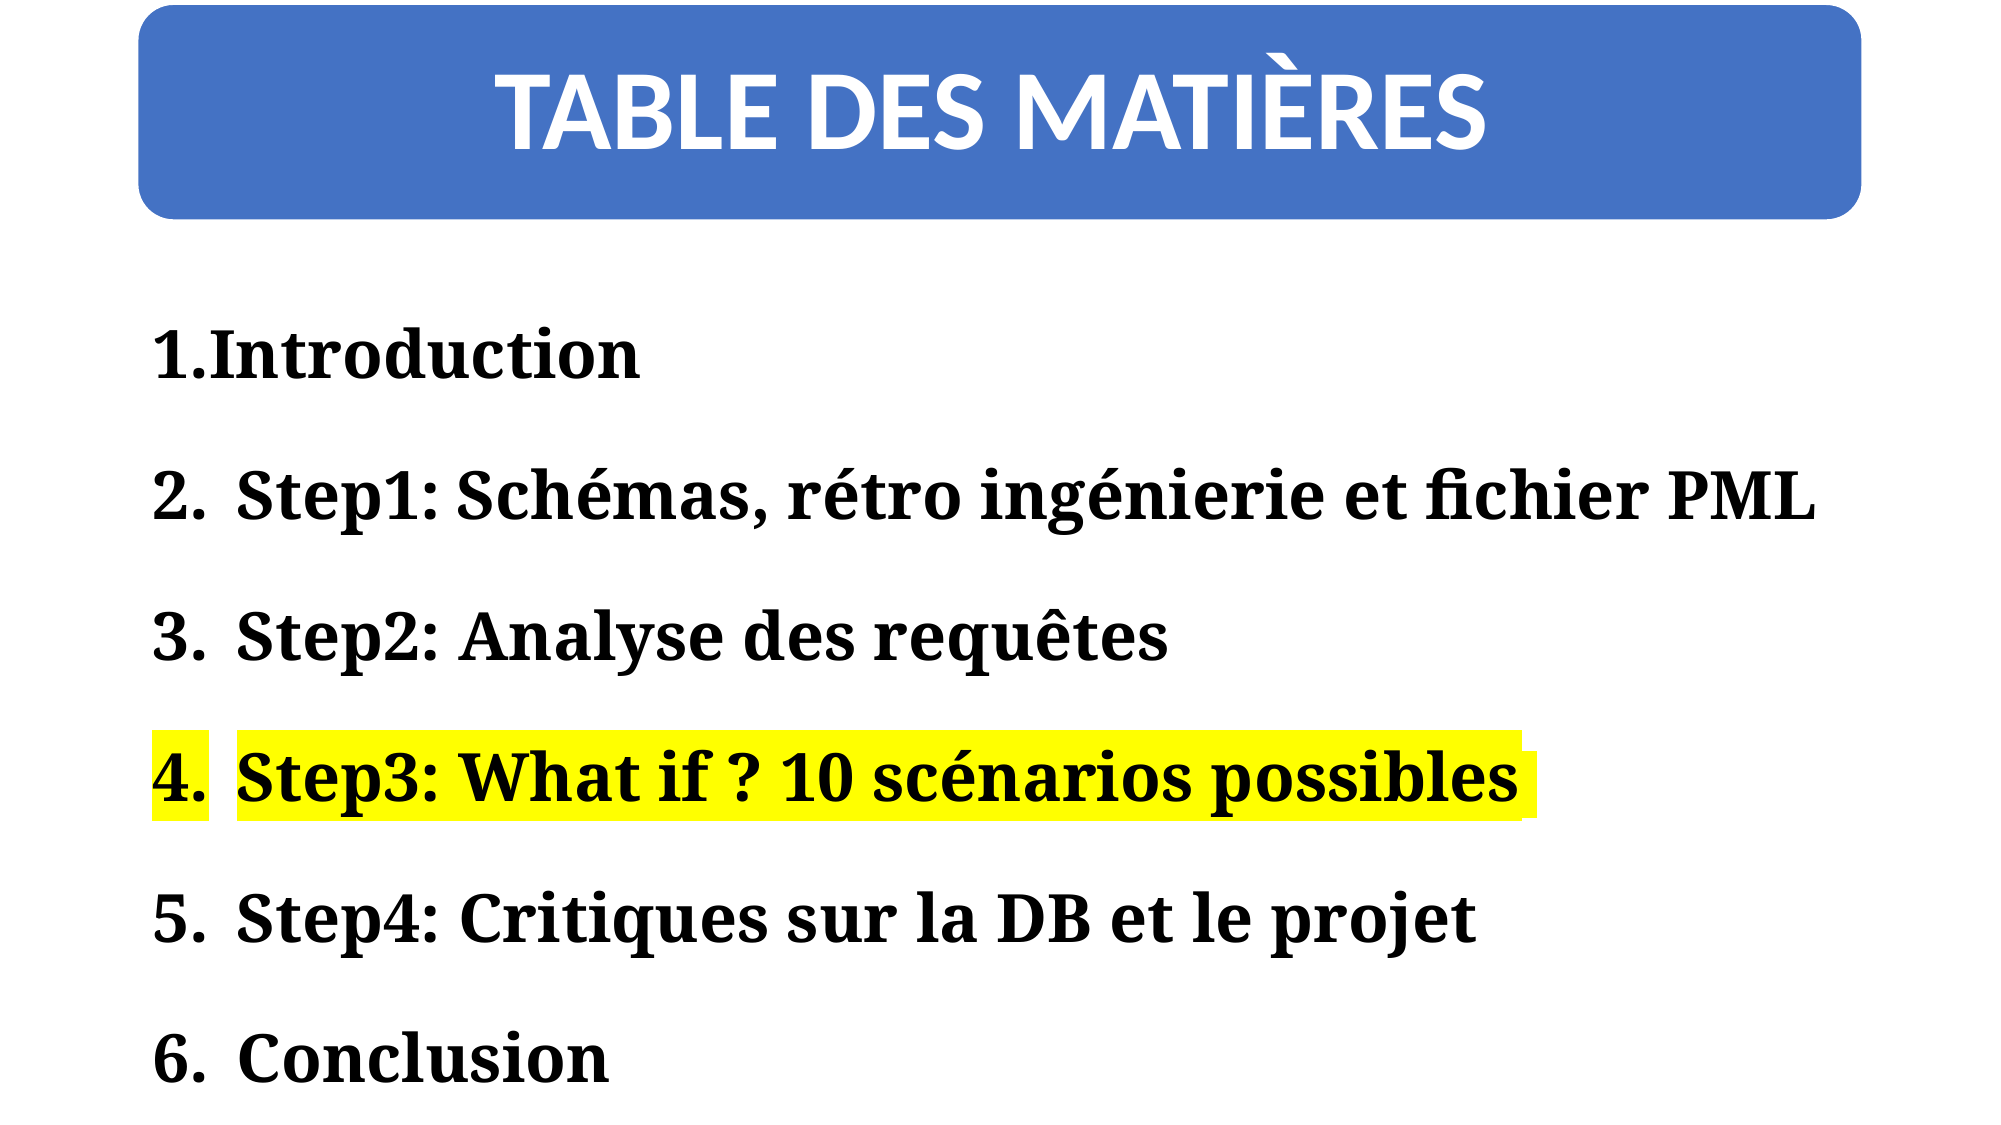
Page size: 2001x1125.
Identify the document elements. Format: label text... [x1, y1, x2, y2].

list Introduction Step1: Schémas, rétro ingénierie et fichier PML Step2: Analyse des requêtes Step3: What if ? 10 scénarios possibles Step4: Critiques sur la DB et le projet Conclusion [137, 264, 1863, 1017]
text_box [137, 2, 1863, 221]
